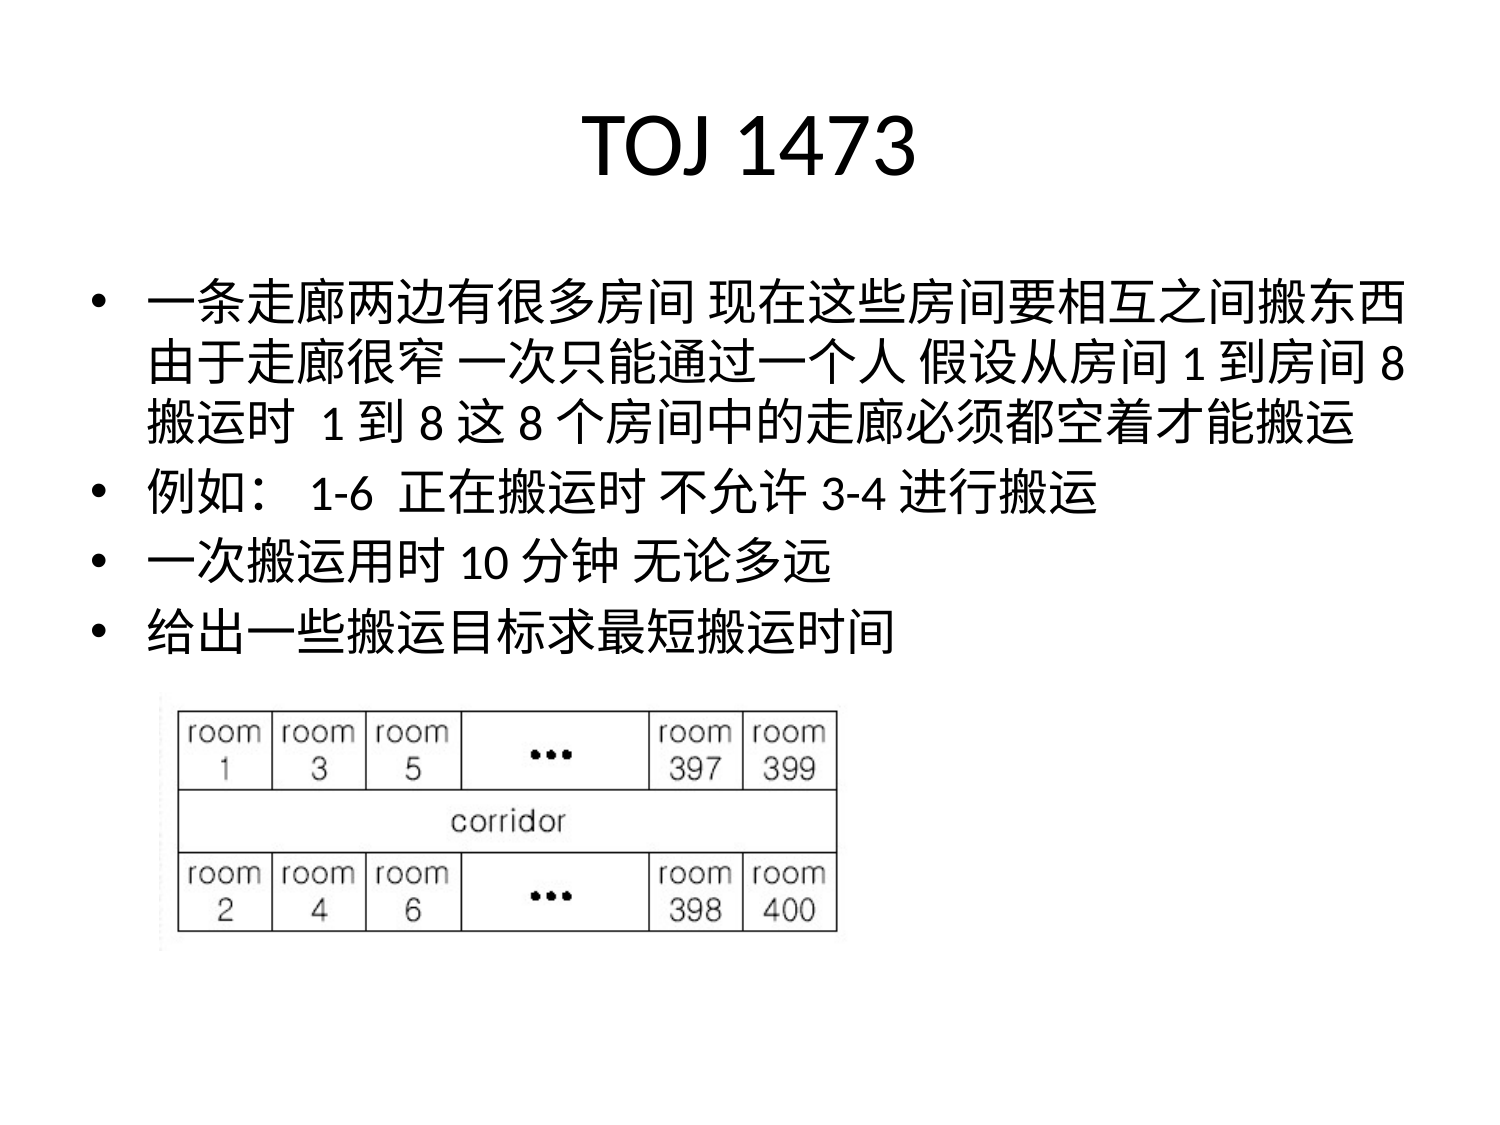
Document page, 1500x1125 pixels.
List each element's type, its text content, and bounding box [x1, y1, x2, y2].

title TOJ 1473 [74, 44, 1426, 233]
list 一条走廊两边有很多房间 现在这些房间要相互之间搬东西 由于走廊很窄 一次只能通过一个人 假设从房间1到房间8搬运时 1到8这8个房间中的走廊必须都空着才能搬运 例如：1-6 正在搬运时 不允许3-4进行搬运 一次搬运用时10分钟 无论多远 给出一些搬运目标求最短搬运时间 [74, 262, 1426, 1006]
picture [159, 692, 855, 951]
